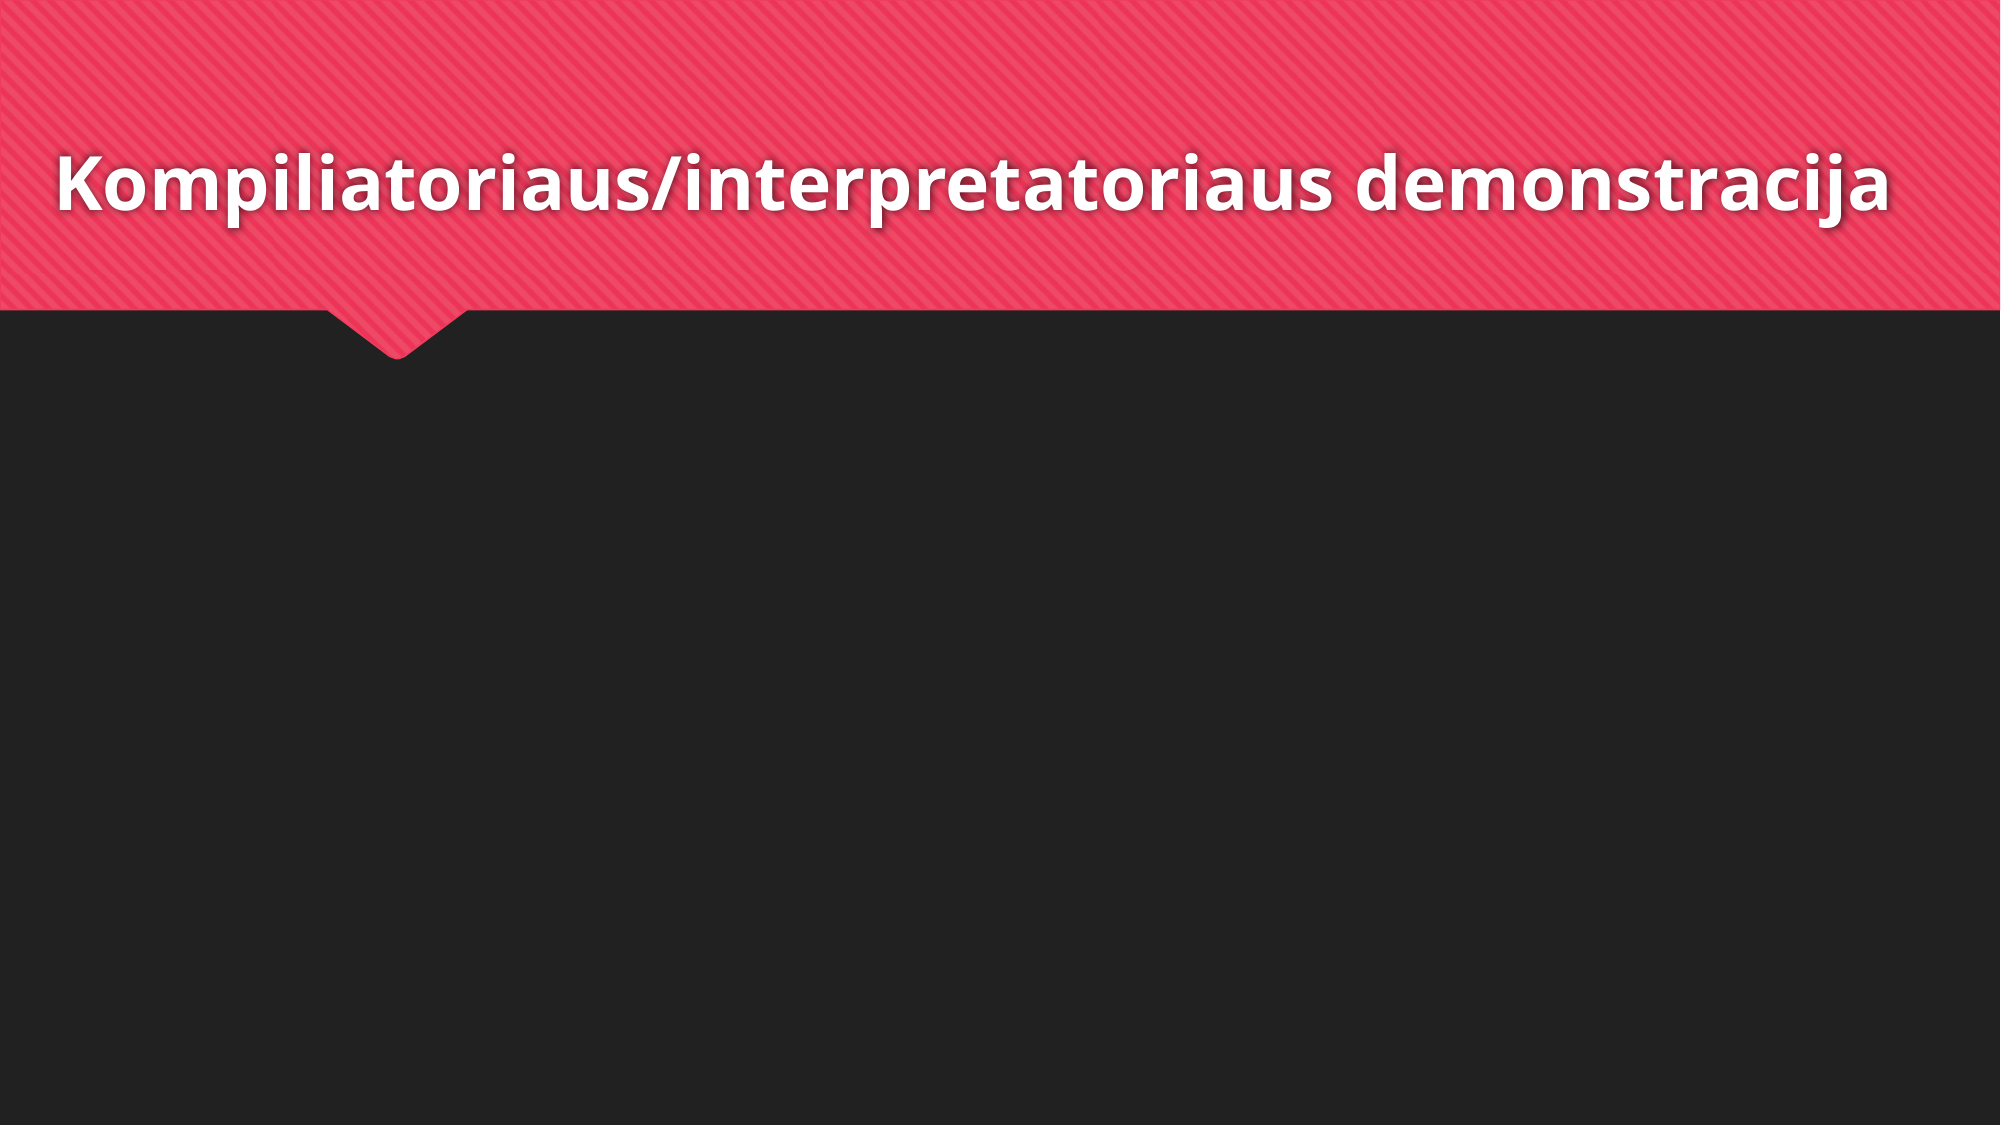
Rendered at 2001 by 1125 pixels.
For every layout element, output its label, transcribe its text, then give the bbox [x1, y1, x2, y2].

title Kompiliatoriaus/interpretatoriaus demonstracija [38, 73, 2000, 233]
